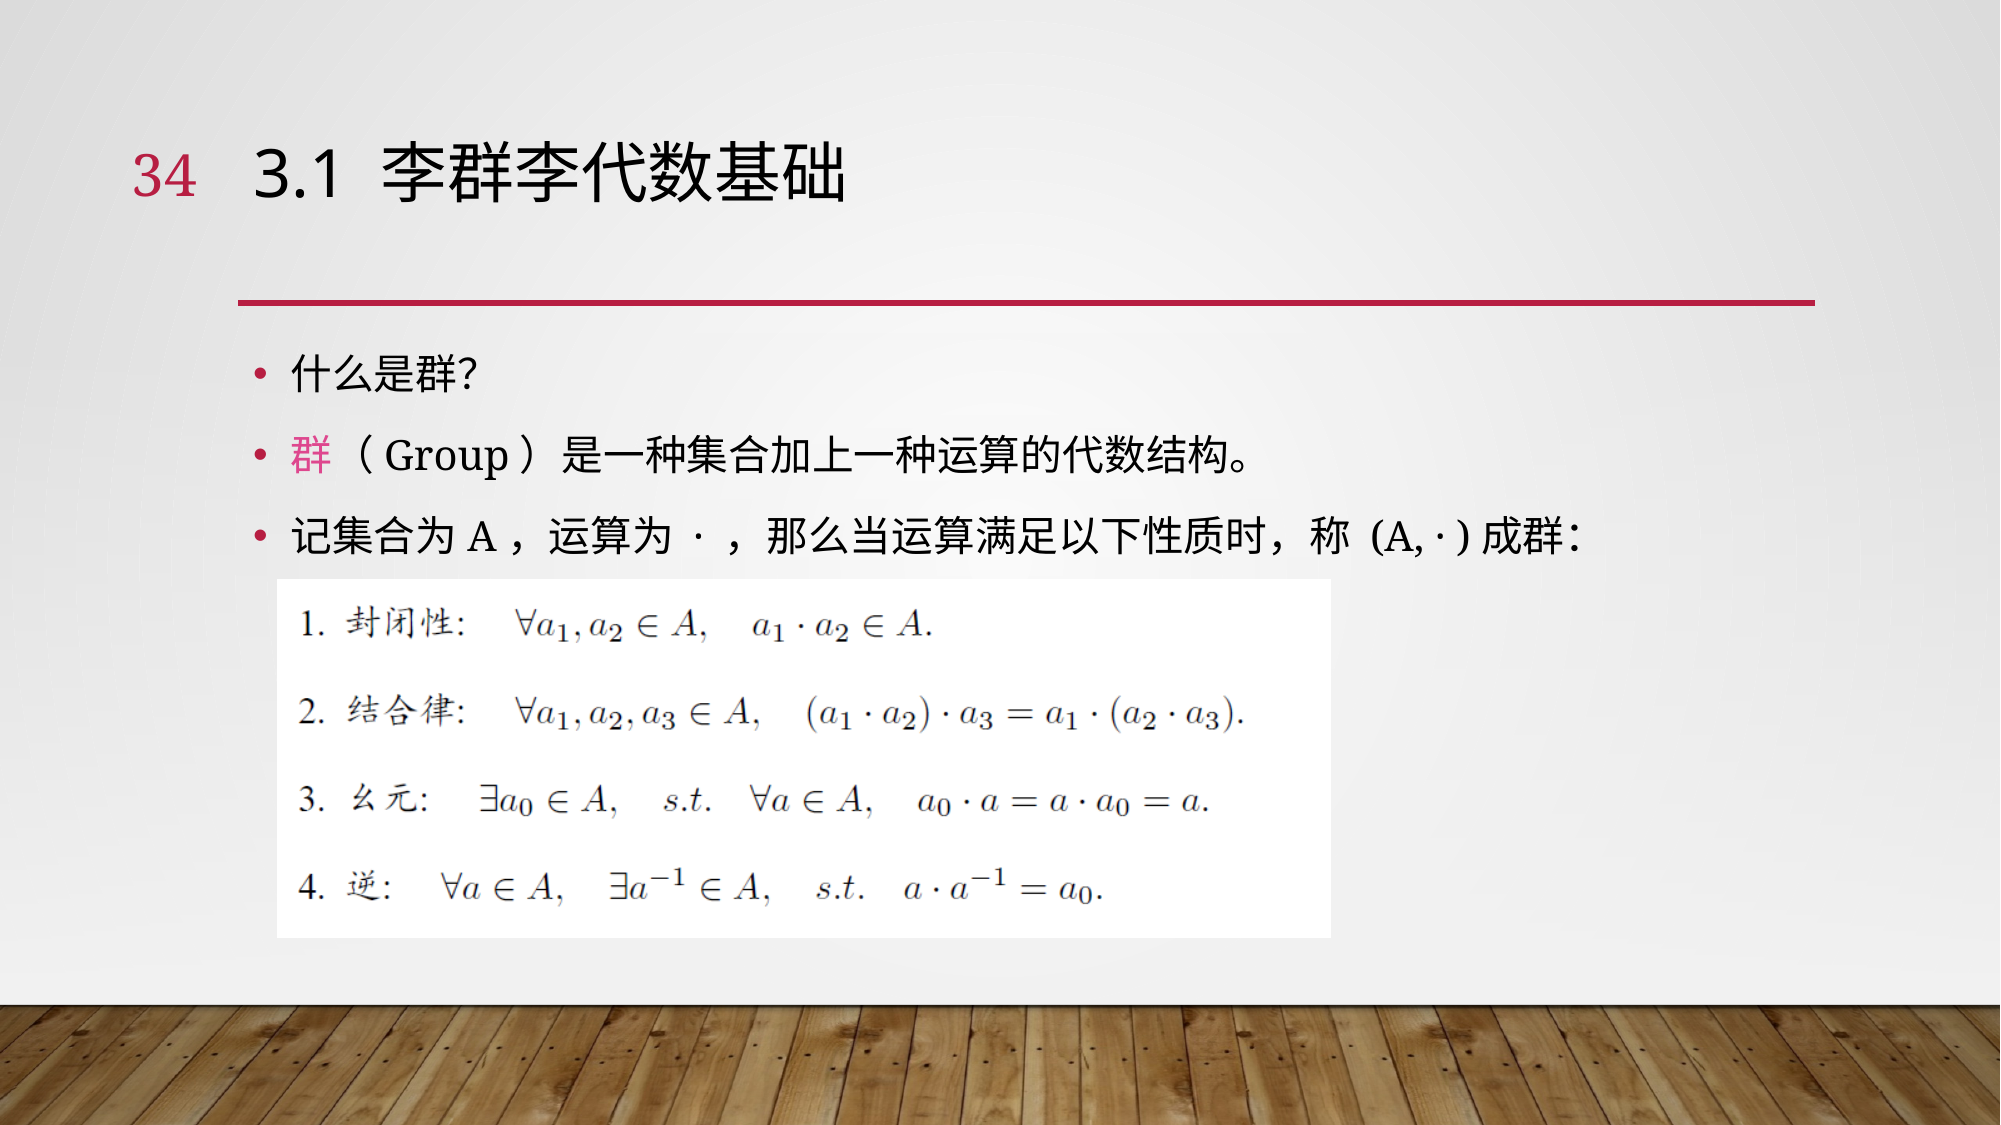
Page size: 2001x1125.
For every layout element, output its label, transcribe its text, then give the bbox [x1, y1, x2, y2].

list 什么是群？ 群（Group）是一种集合加上一种运算的代数结构。 记集合为A，运算为 · ，那么当运算满足以下性质时，称 (A, · )成群： [238, 330, 1814, 897]
picture [0, 1005, 2000, 1125]
picture [277, 579, 1331, 938]
title 3.1 李群李代数基础 [238, 131, 1814, 305]
slide_number 34 [78, 131, 212, 214]
